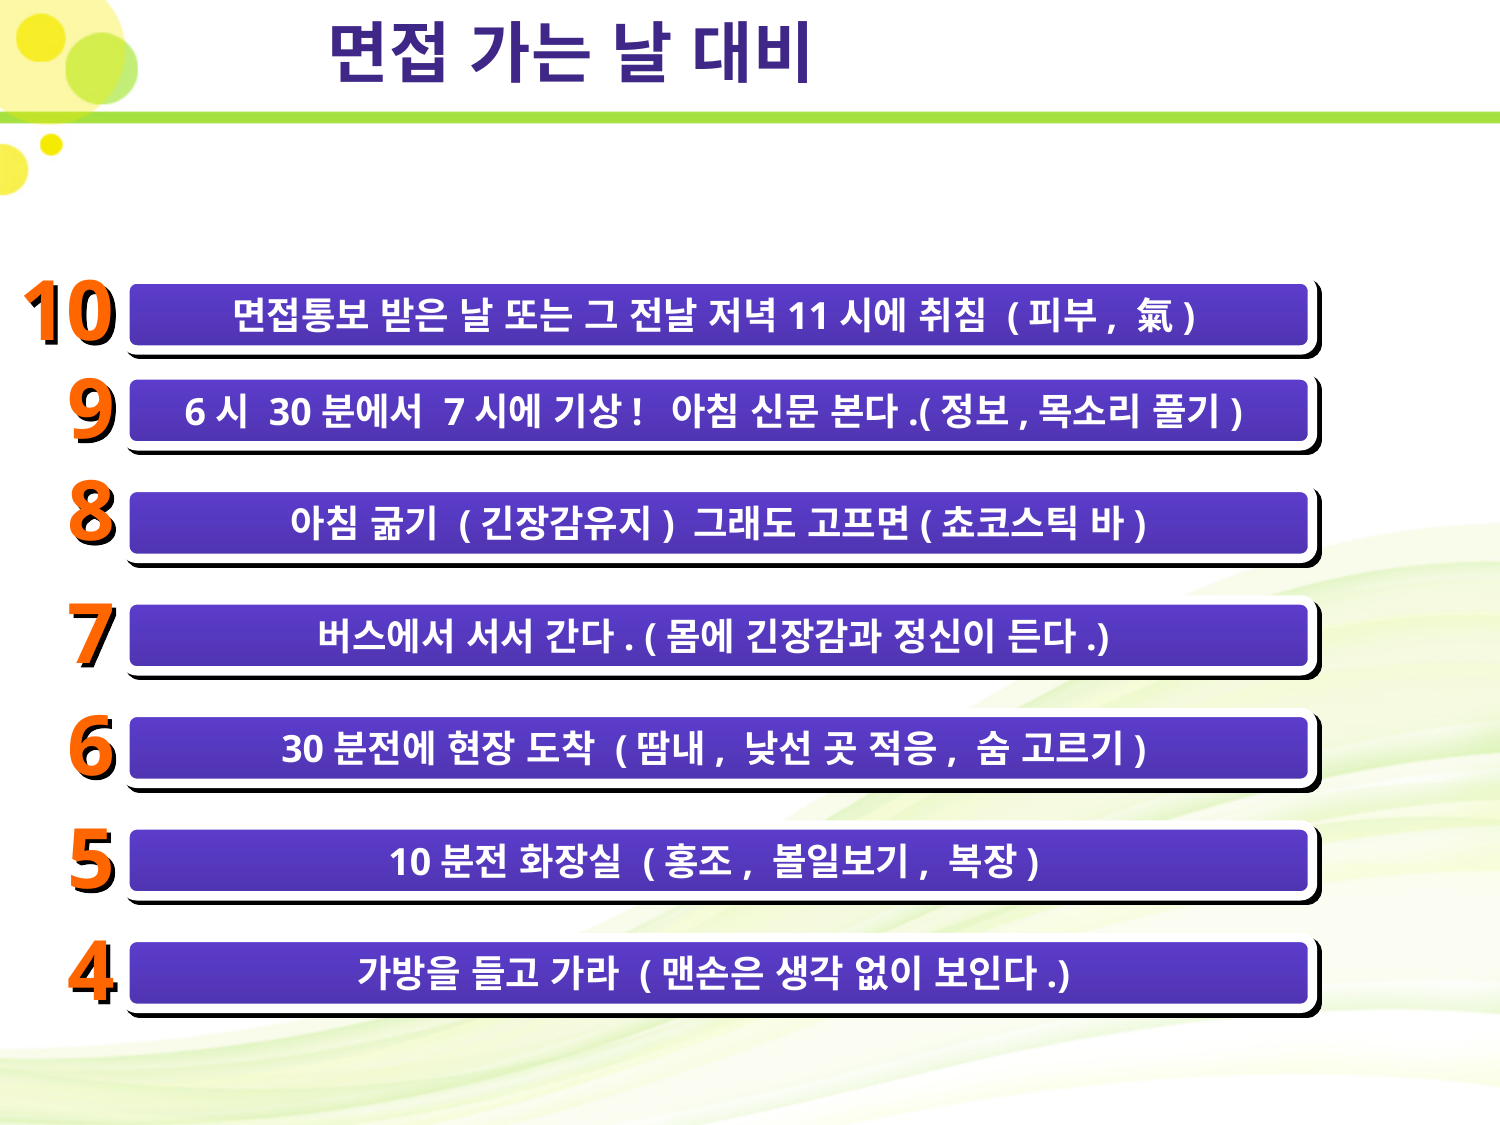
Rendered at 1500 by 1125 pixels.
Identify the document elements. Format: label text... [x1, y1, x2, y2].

text_box 6 [52, 684, 130, 797]
text_box 4 [52, 909, 130, 1025]
text_box 6시 30분에서 7시에 기상! 아침 신문 본다.(정보,목소리 풀기) [134, 374, 1313, 446]
text_box 아침 굶기 (긴장감유지) 그래도 고프면(쵸코스틱 바) [134, 487, 1313, 559]
text_box 버스에서 서서 간다. (몸에 긴장감과 정신이 든다.) [134, 599, 1313, 671]
text_box 7 [52, 572, 130, 684]
text_box 30분전에 현장 도착 (땀내, 낮선 곳 적응, 숨 고르기) [134, 712, 1313, 784]
title 면접 가는 날 대비 [312, 0, 1351, 102]
text_box 5 [52, 797, 130, 909]
text_box 8 [52, 450, 130, 565]
picture [0, 0, 1500, 1125]
text_box 가방을 들고 가라 (맨손은 생각 없이 보인다.) [134, 937, 1313, 1009]
text_box 9 [52, 347, 130, 450]
text_box 10분전 화장실 (홍조, 볼일보기, 복장) [134, 824, 1313, 896]
text_box 10 [4, 249, 130, 365]
text_box 면접통보 받은 날 또는 그 전날 저녁11시에 취침 (피부, 氣) [134, 279, 1313, 350]
